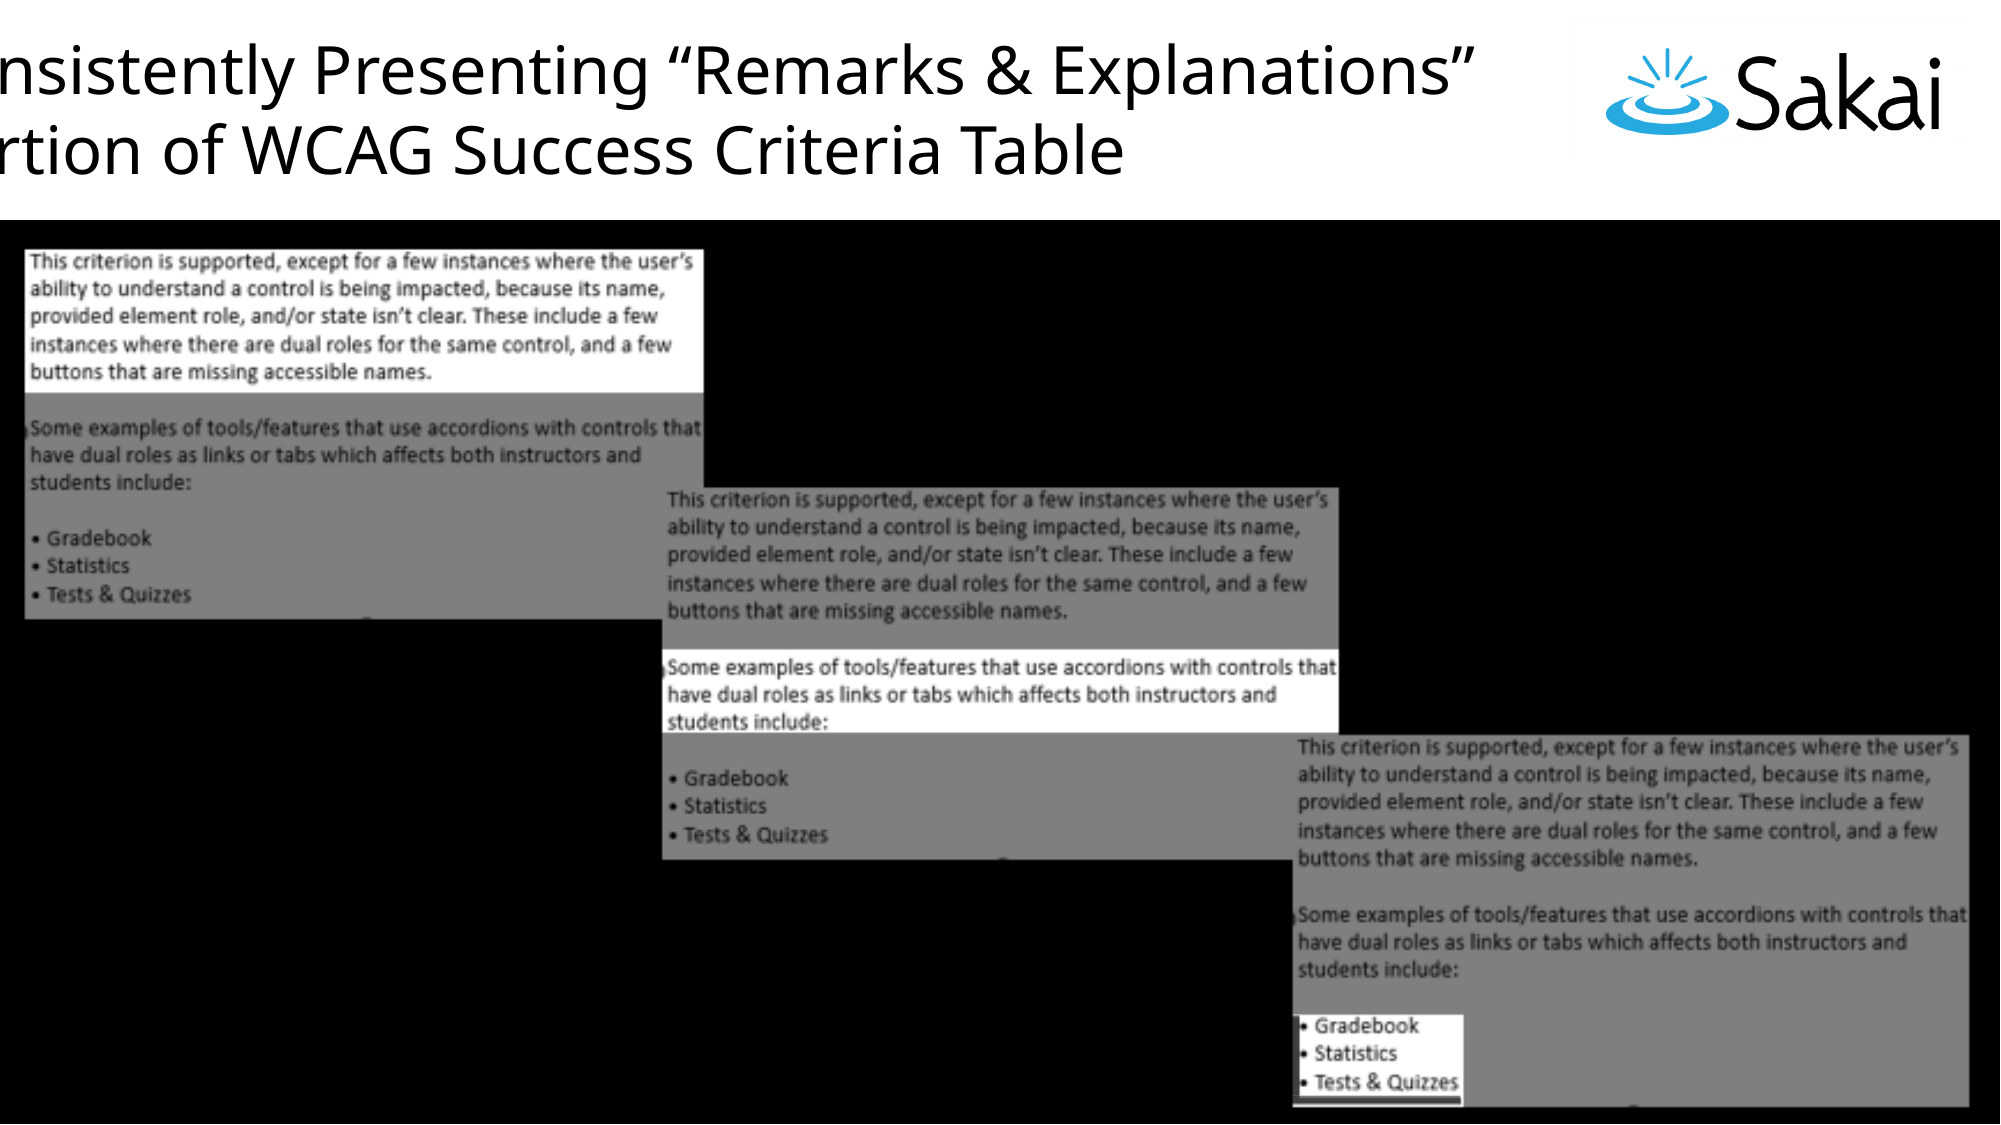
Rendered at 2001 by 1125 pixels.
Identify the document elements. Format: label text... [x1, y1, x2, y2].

picture [1569, 20, 1968, 159]
text_box Consistently Presenting “Remarks & Explanations” Portion of WCAG Success Criteria Table [0, 20, 1510, 195]
picture [0, 220, 2000, 1124]
